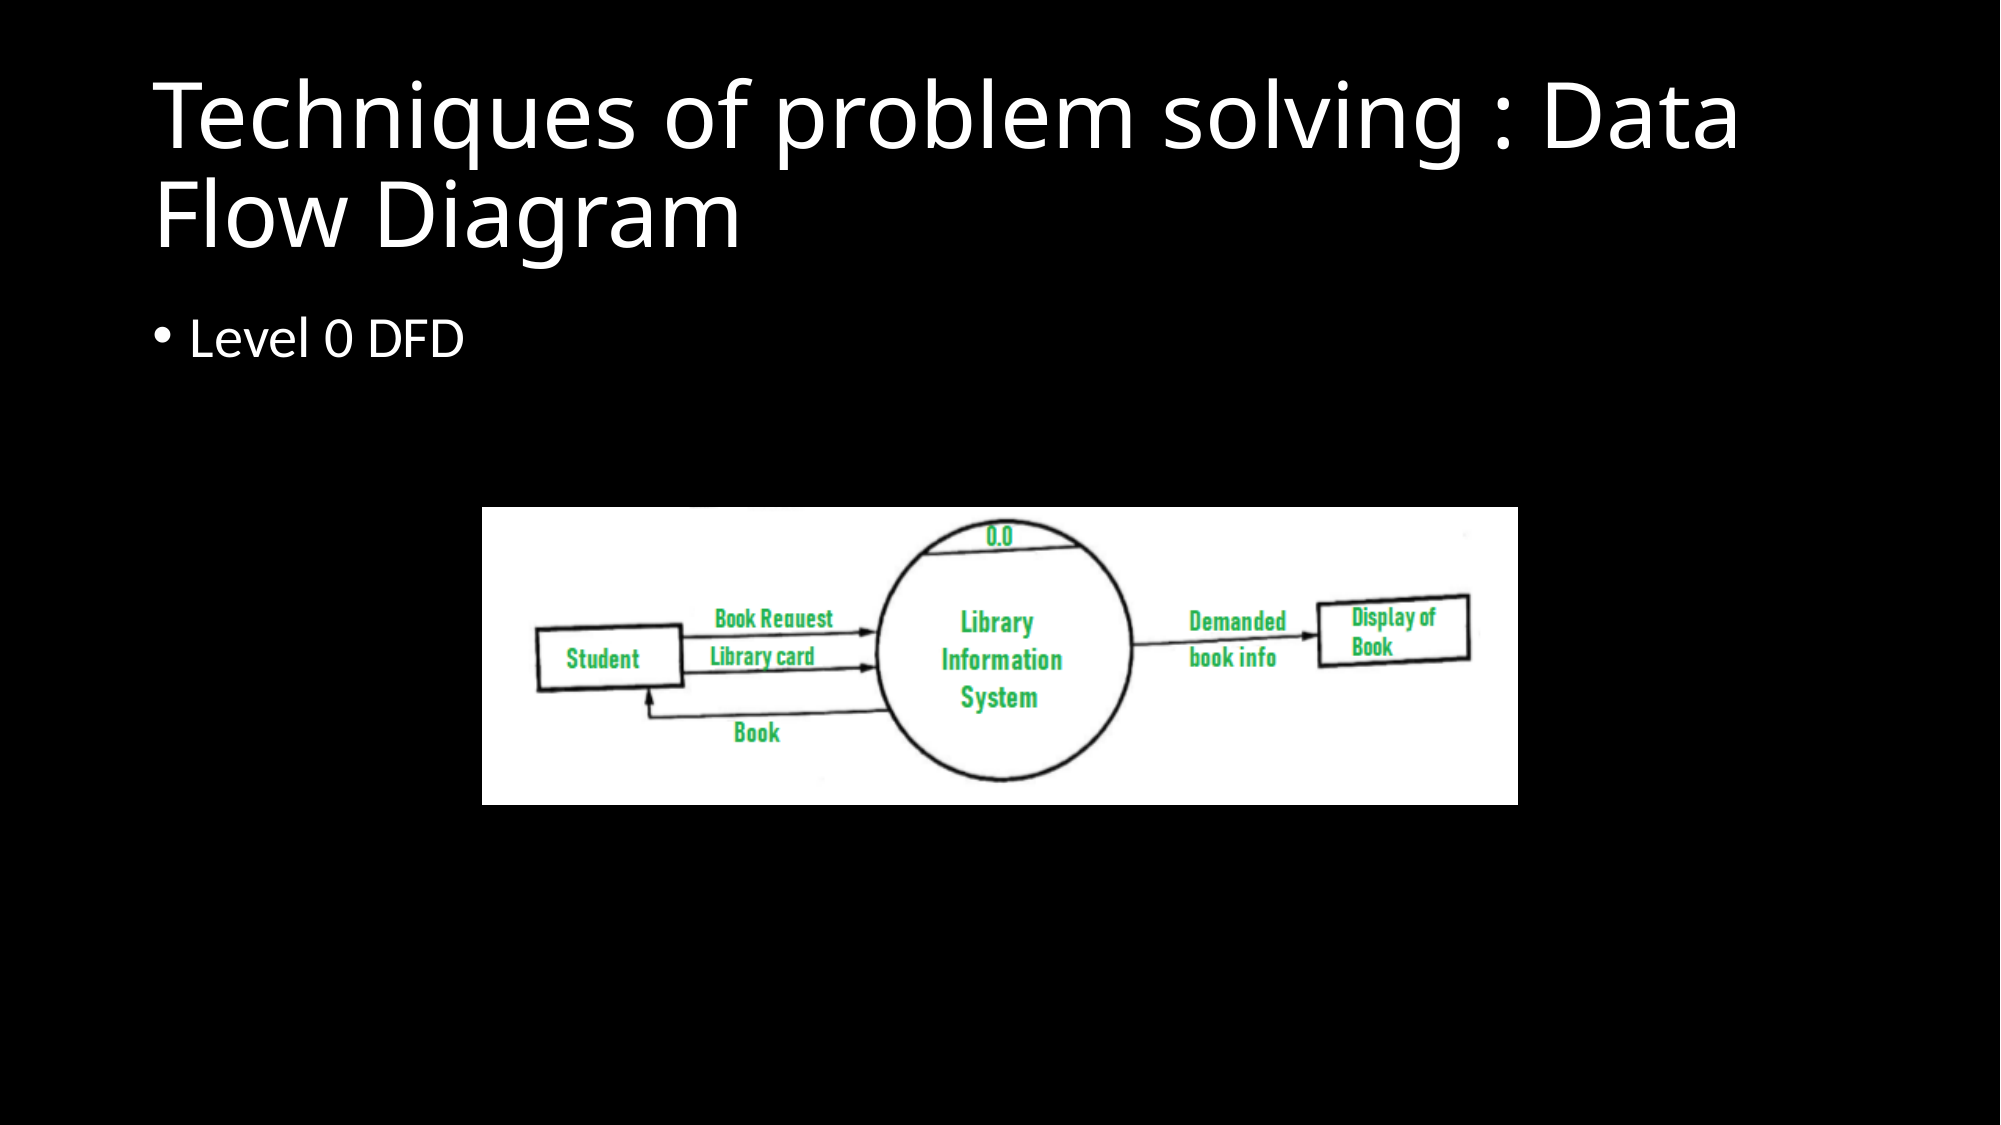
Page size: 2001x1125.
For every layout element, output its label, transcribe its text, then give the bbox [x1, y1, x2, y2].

picture [482, 507, 1518, 805]
title Techniques of problem solving : Data Flow Diagram [137, 59, 1863, 278]
list Level 0 DFD [137, 299, 1863, 1014]
